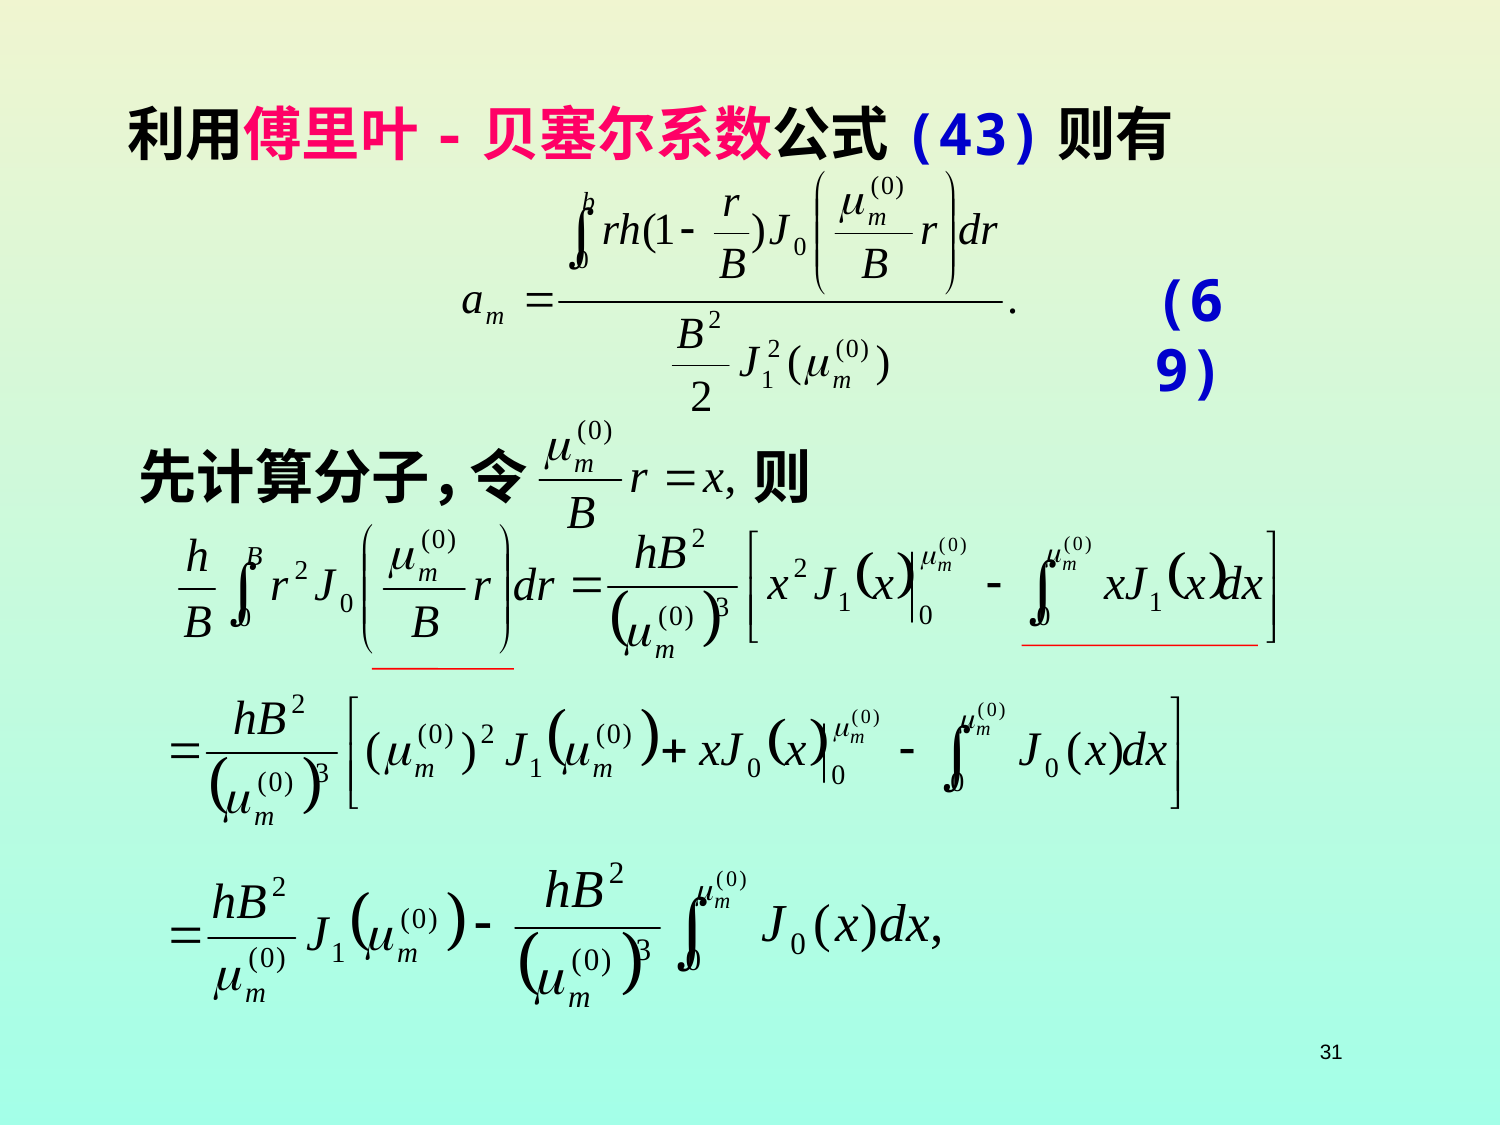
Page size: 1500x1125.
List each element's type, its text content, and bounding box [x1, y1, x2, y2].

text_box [531, 408, 745, 540]
slide_number 31 [1147, 1021, 1358, 1081]
text_box 先计算分子， [123, 432, 454, 518]
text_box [560, 515, 1294, 672]
text_box (69) [1139, 255, 1270, 411]
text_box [159, 862, 460, 1013]
text_box 则 [750, 432, 833, 513]
text_box 利用傅里叶-贝塞尔系数公式(43)则有 [112, 90, 1235, 175]
text_box 令 [454, 432, 525, 513]
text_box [159, 680, 1200, 838]
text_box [454, 160, 1022, 422]
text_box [466, 847, 951, 1022]
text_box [170, 514, 554, 664]
